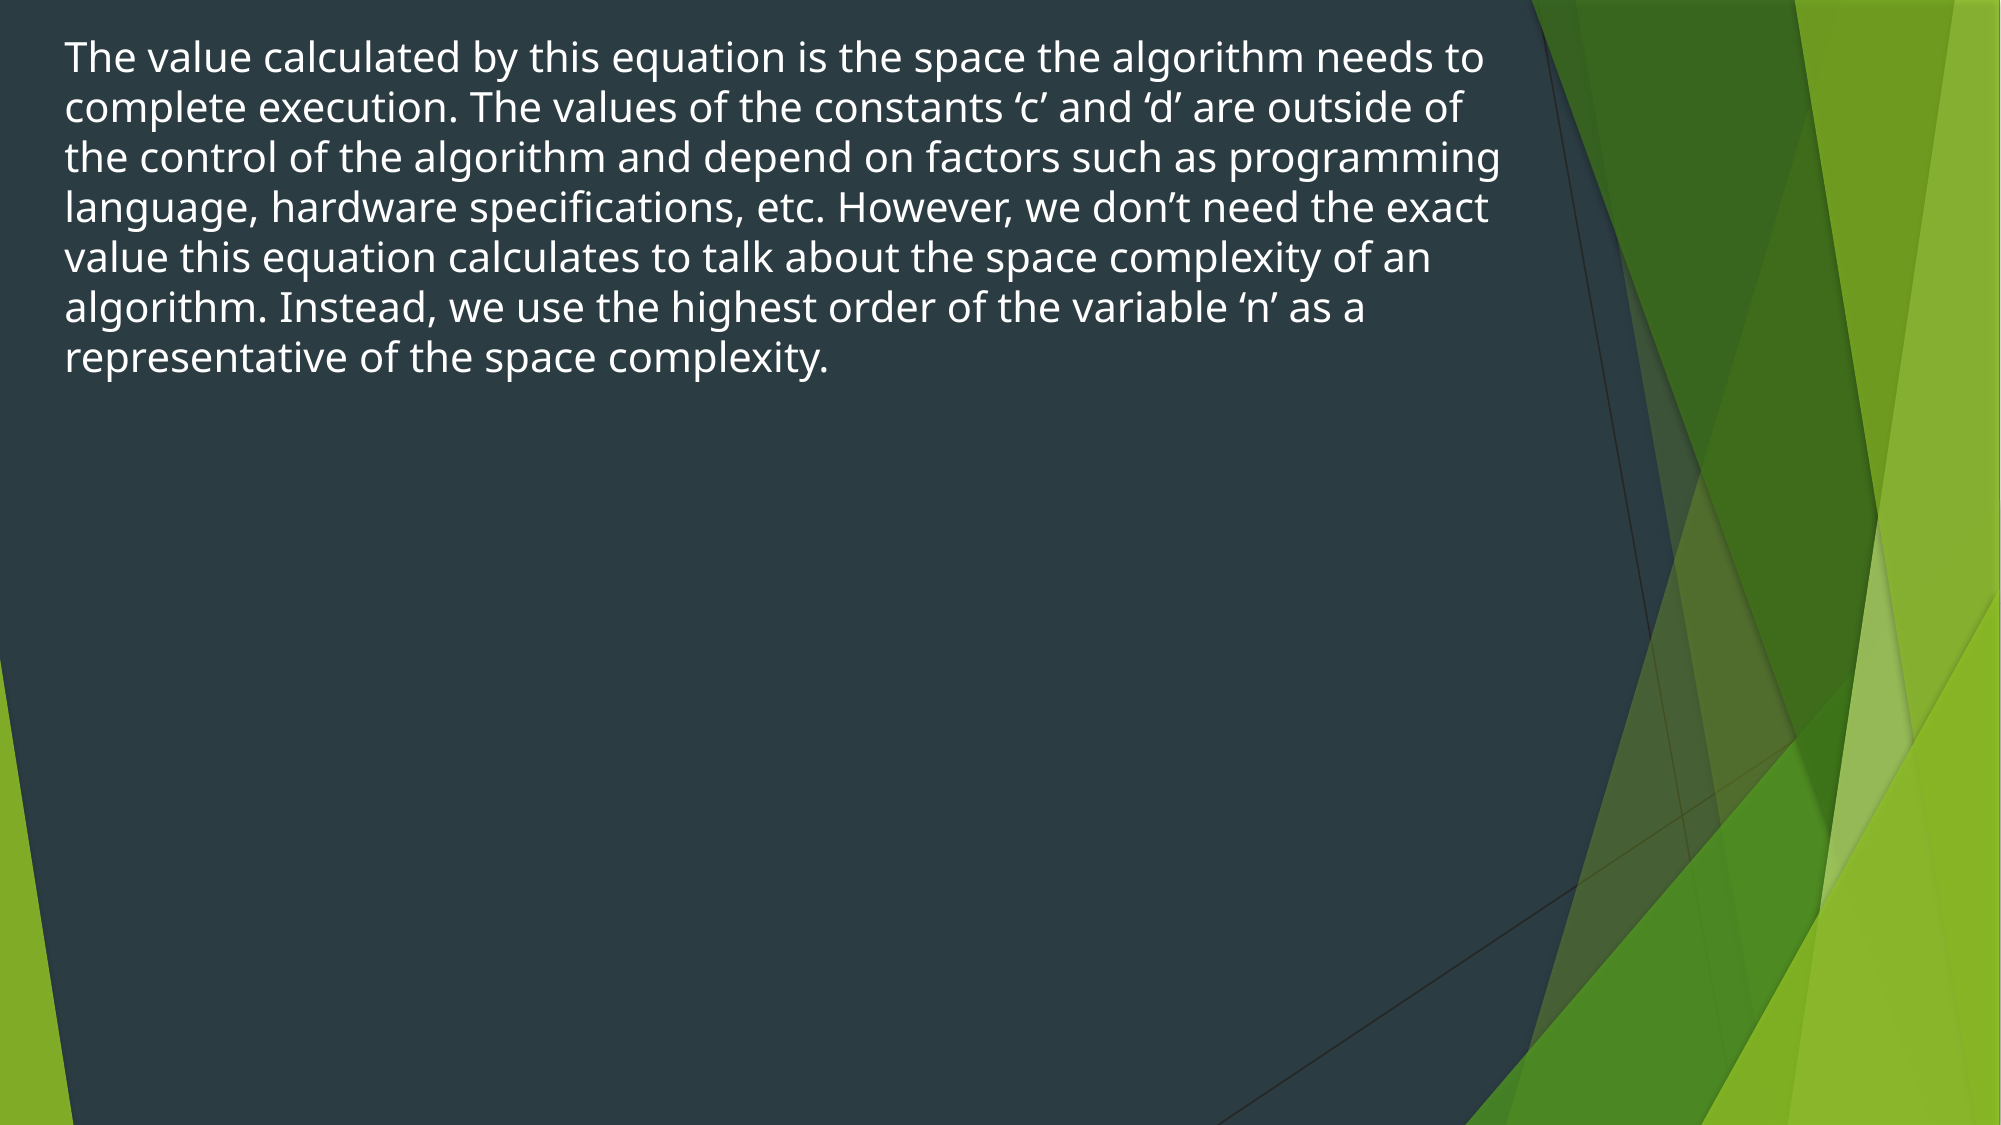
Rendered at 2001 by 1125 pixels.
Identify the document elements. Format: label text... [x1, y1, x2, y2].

list The value calculated by this equation is the space the algorithm needs to complete execution. The values of the constants ‘c’ and ‘d’ are outside of the control of the algorithm and depend on factors such as programming language, hardware specifications, etc. However, we don’t need the exact value this equation calculates to talk about the space complexity of an algorithm. Instead, we use the highest order of the variable ‘n’ as a representative of the space complexity. [49, 23, 1522, 884]
